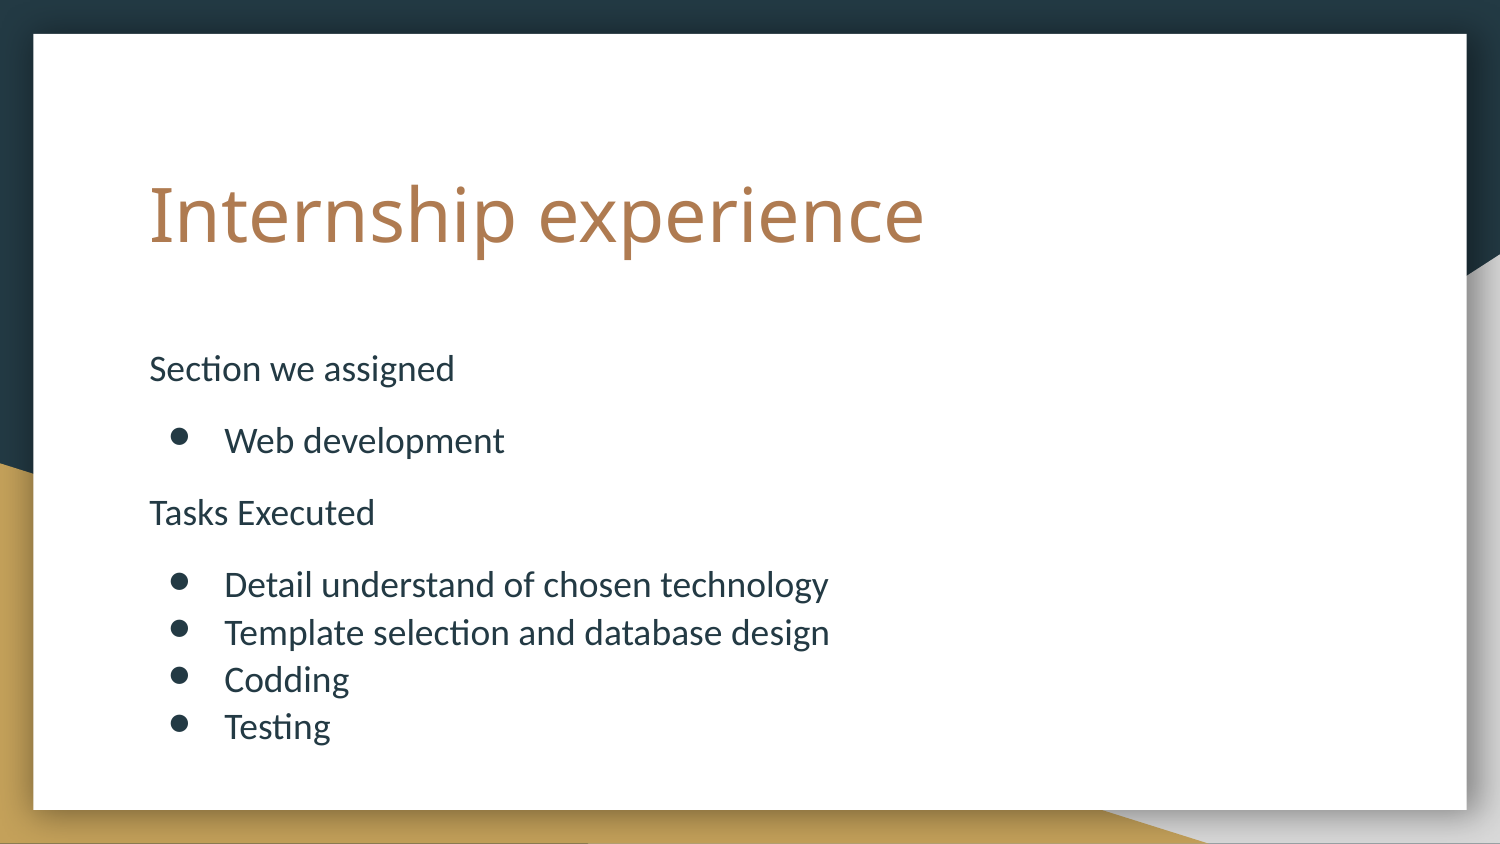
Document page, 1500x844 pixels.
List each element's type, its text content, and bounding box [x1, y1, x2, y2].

list Section we assigned Web development Tasks Executed Detail understand of chosen technology Template selection and database design Codding Testing [134, 326, 1366, 729]
title Internship experience [134, 138, 1366, 296]
